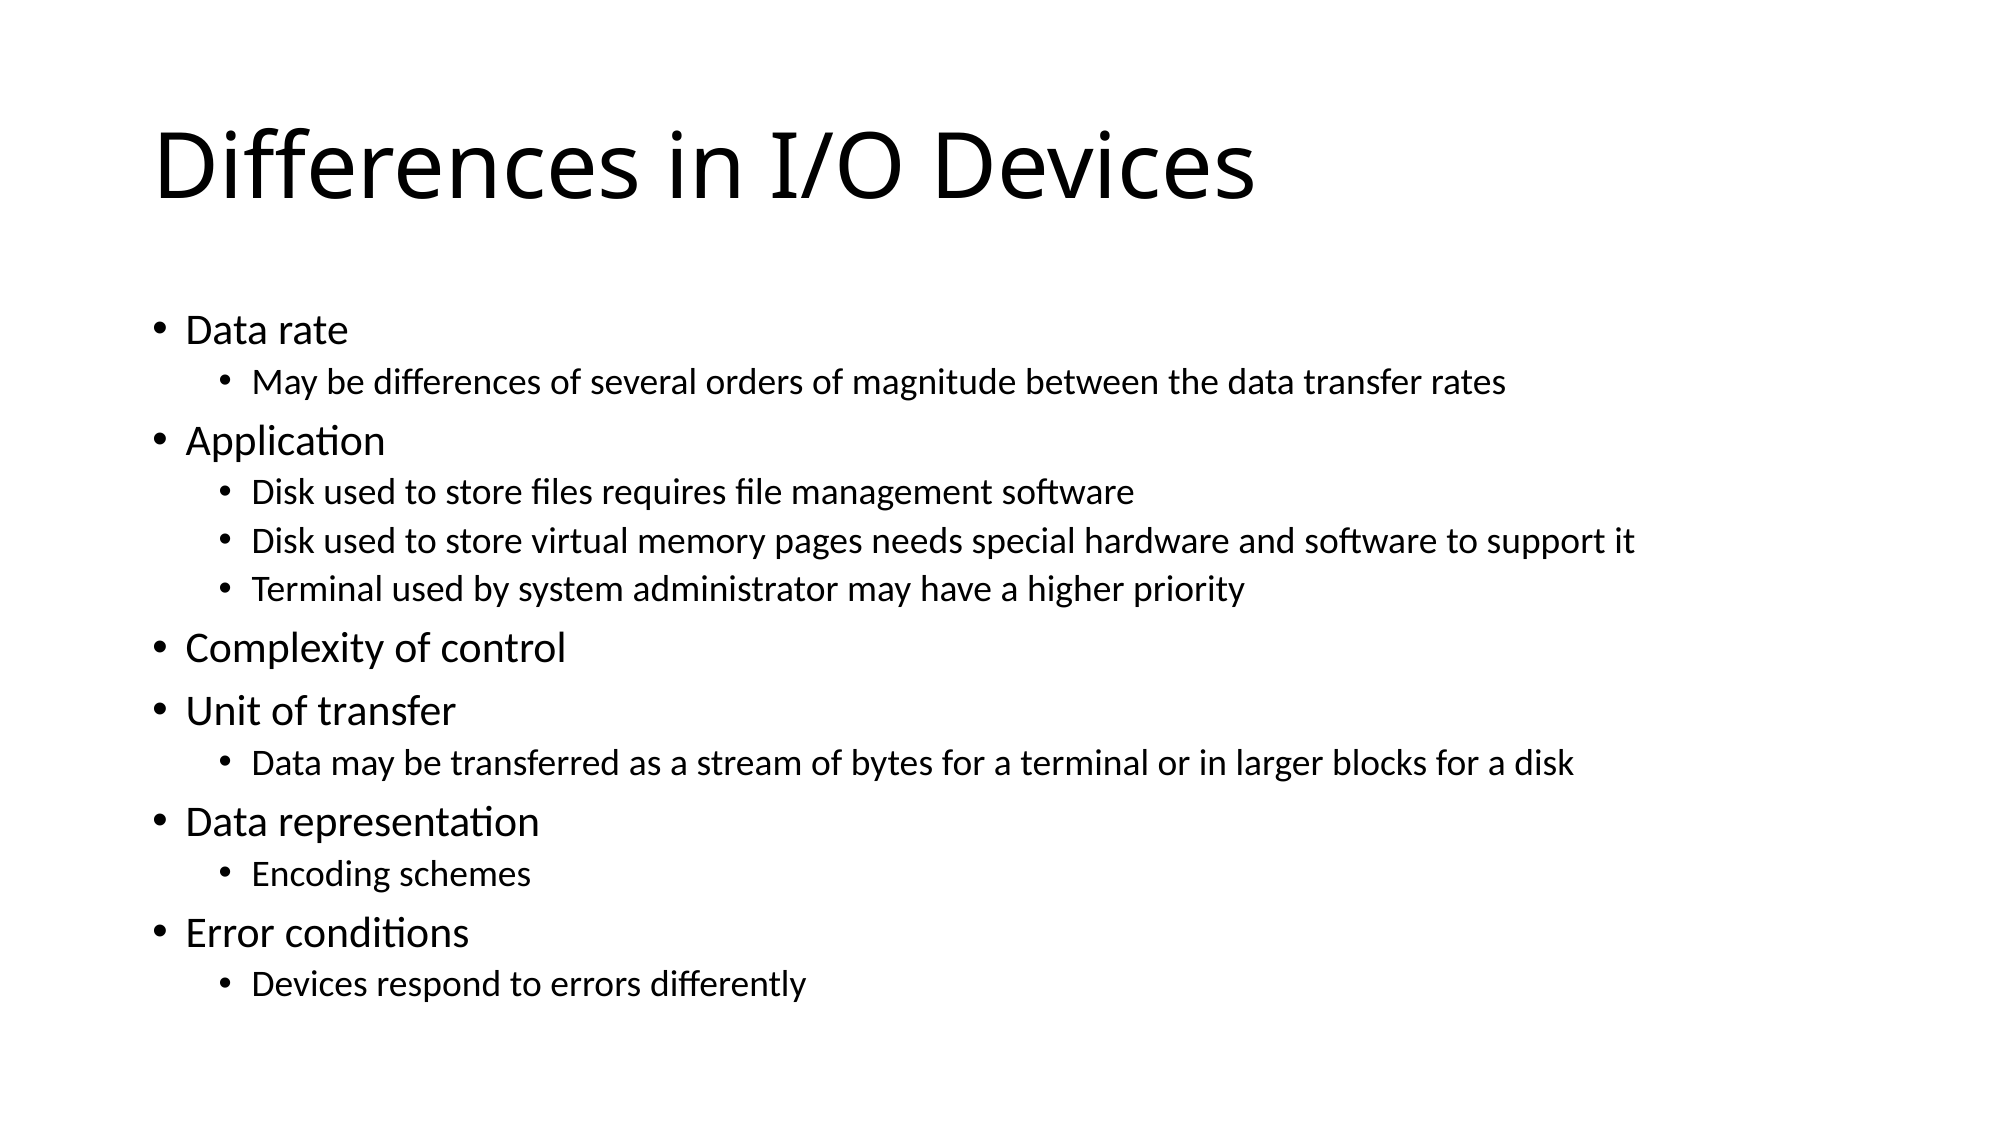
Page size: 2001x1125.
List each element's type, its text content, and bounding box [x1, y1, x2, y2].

list Data rate May be differences of several orders of magnitude between the data transfer rates Application Disk used to store files requires file management software Disk used to store virtual memory pages needs special hardware and software to support it Terminal used by system administrator may have a higher priority Complexity of control Unit of transfer Data may be transferred as a stream of bytes for a terminal or in larger blocks for a disk Data representation Encoding schemes Error conditions Devices respond to errors differently [137, 299, 1863, 1014]
title Differences in I/O Devices [137, 59, 1863, 278]
